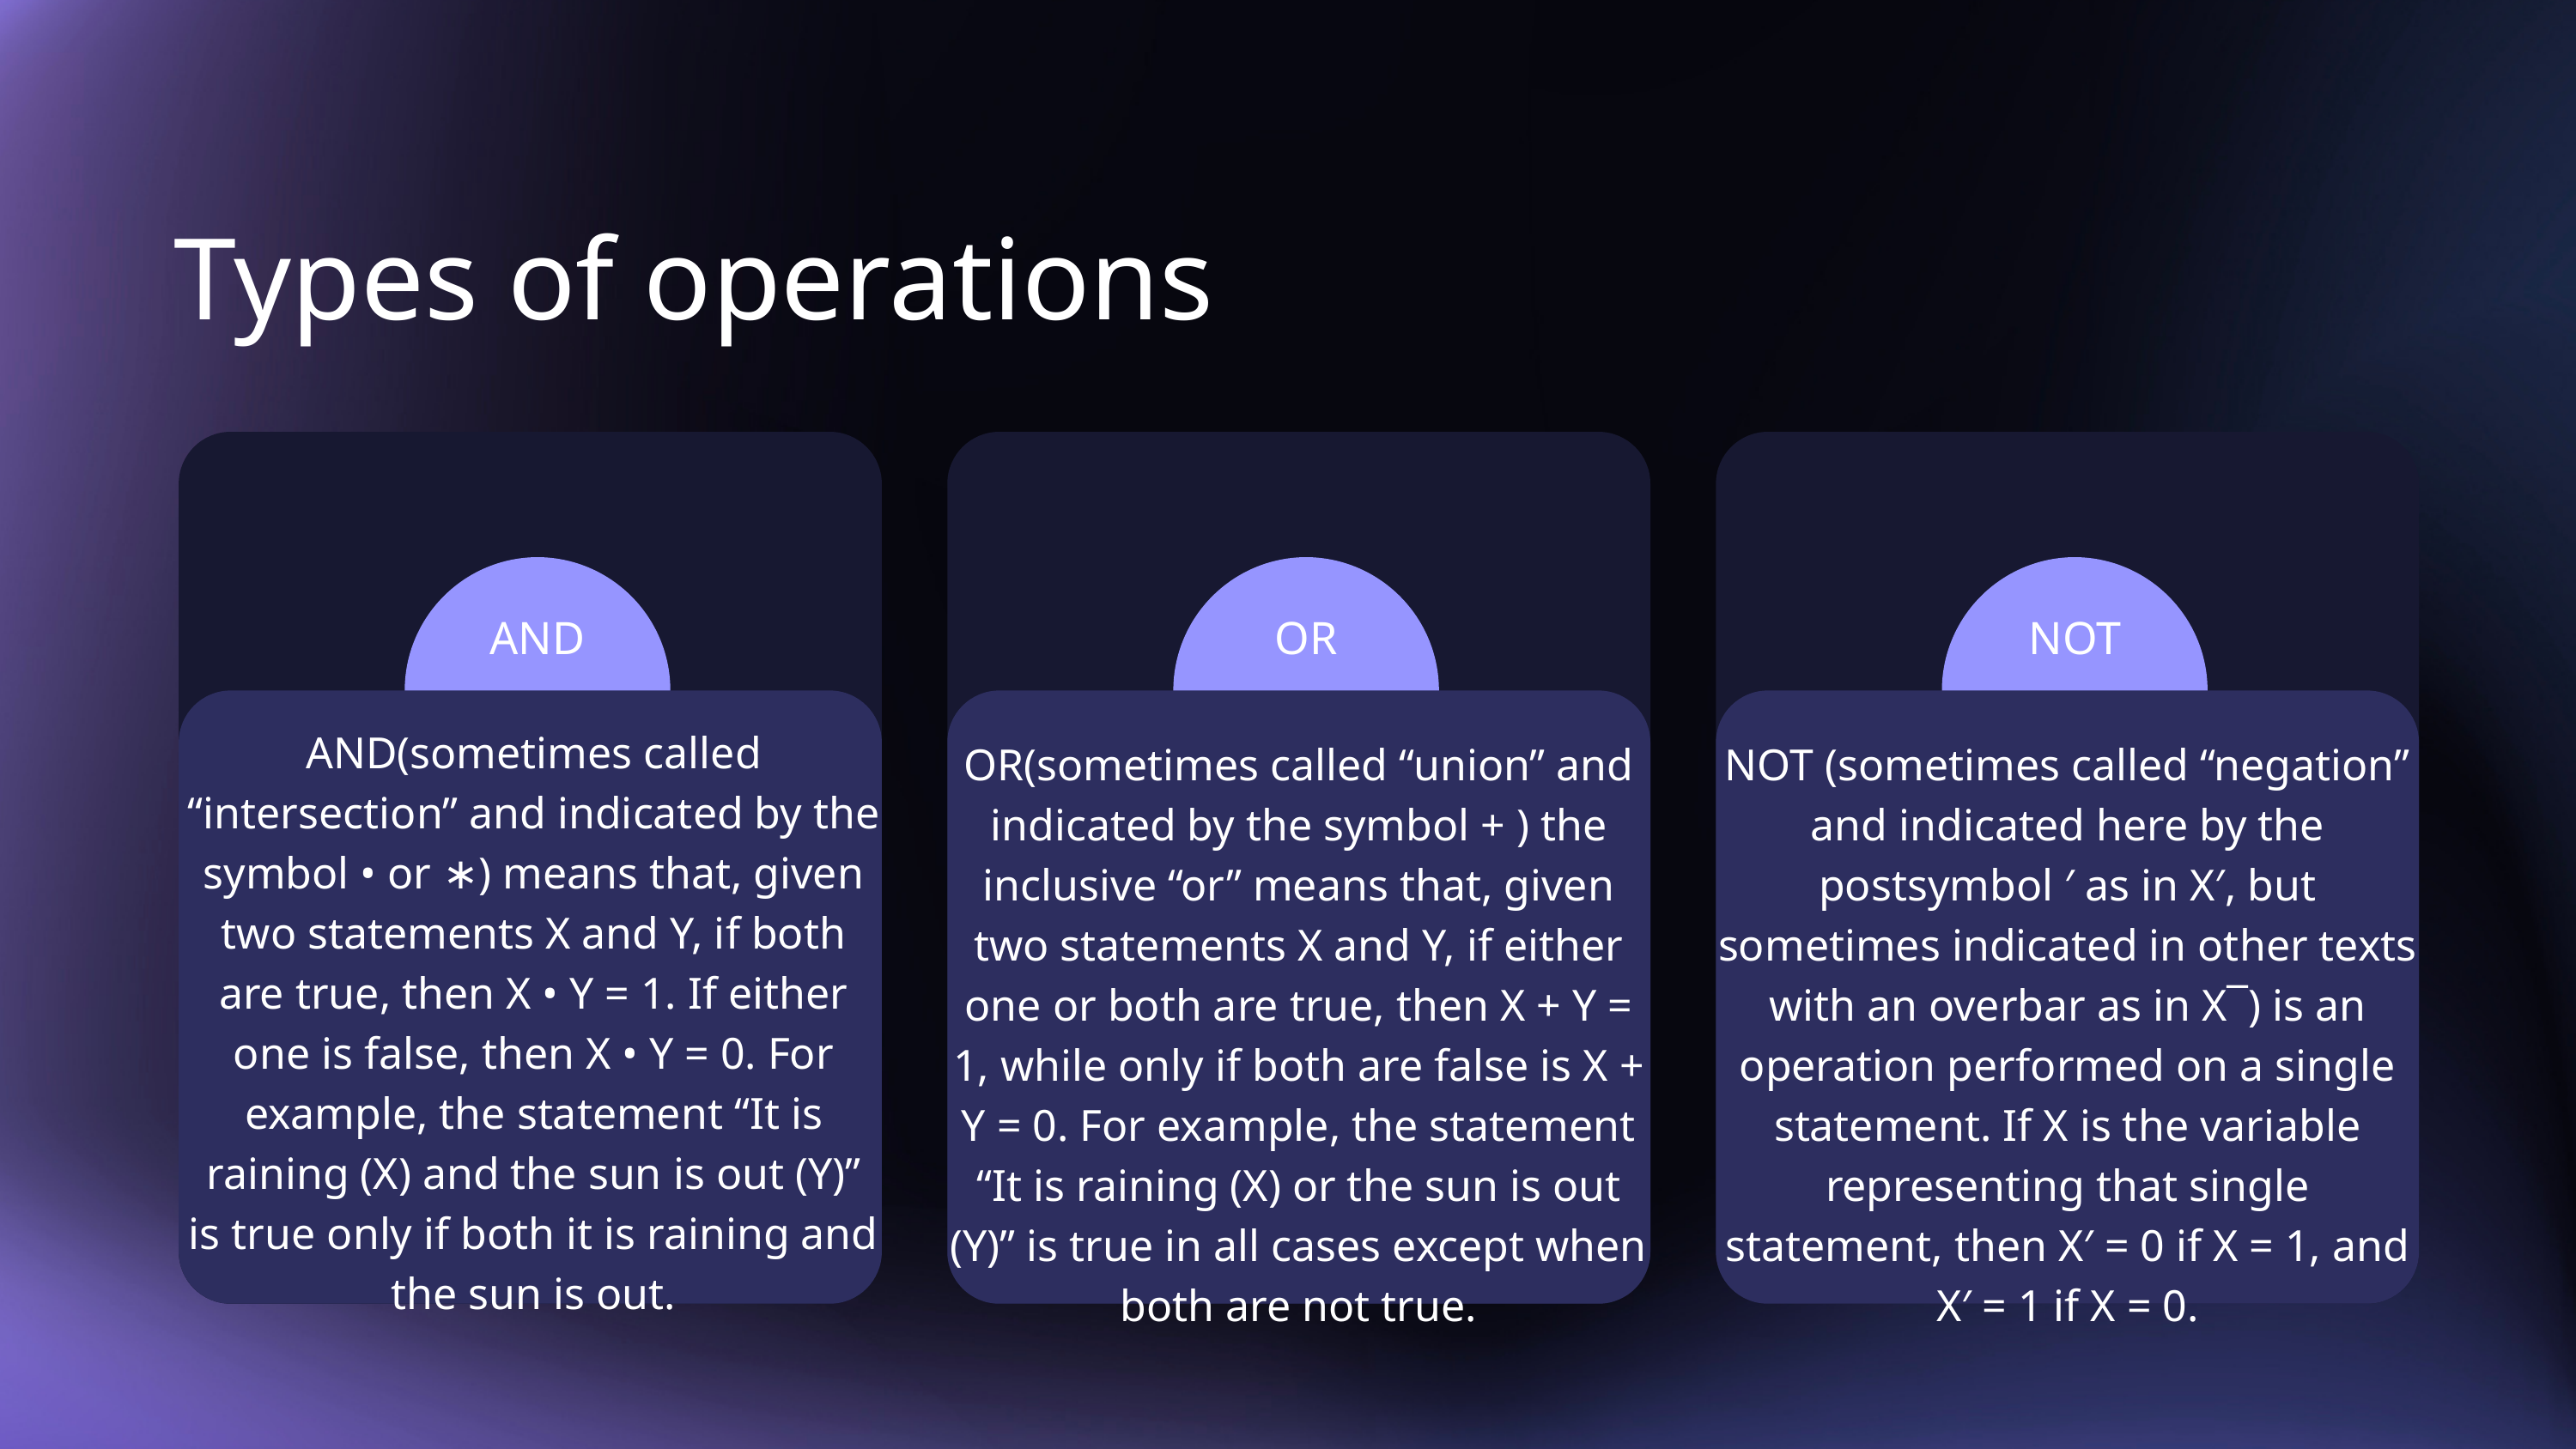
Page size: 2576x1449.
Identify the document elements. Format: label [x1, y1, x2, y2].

text_box [947, 690, 1651, 1304]
text_box [1716, 690, 2420, 1304]
text_box [178, 431, 883, 689]
text_box [947, 431, 1651, 690]
text_box [1941, 556, 2208, 688]
text_box [178, 690, 883, 1304]
picture [0, 0, 2576, 1449]
text_box [1716, 431, 2420, 690]
text_box [404, 556, 671, 688]
text_box [1172, 556, 1440, 688]
